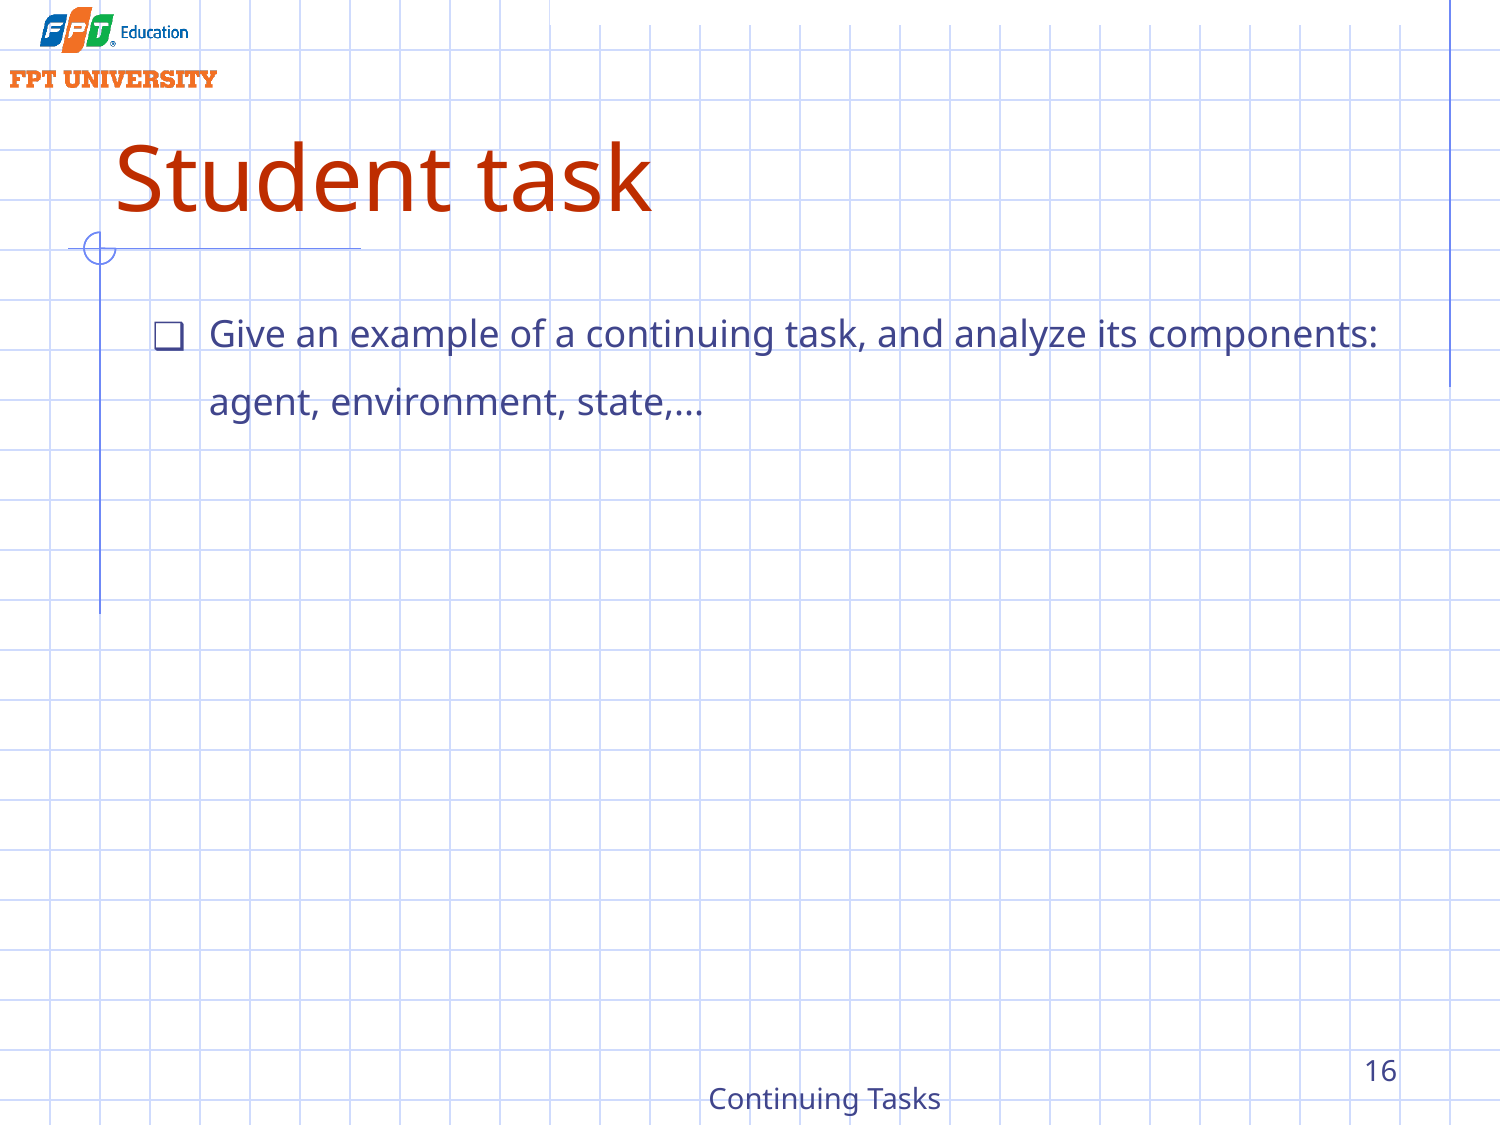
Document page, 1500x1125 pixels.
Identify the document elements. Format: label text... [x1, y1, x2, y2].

title Student task [99, 50, 1375, 238]
list Give an example of a continuing task, and analyze its components: agent, environment, state,... [137, 280, 1400, 988]
picture [10, 6, 217, 88]
text_box 16 [1099, 1024, 1413, 1100]
text_box Continuing Tasks [587, 1047, 1063, 1123]
